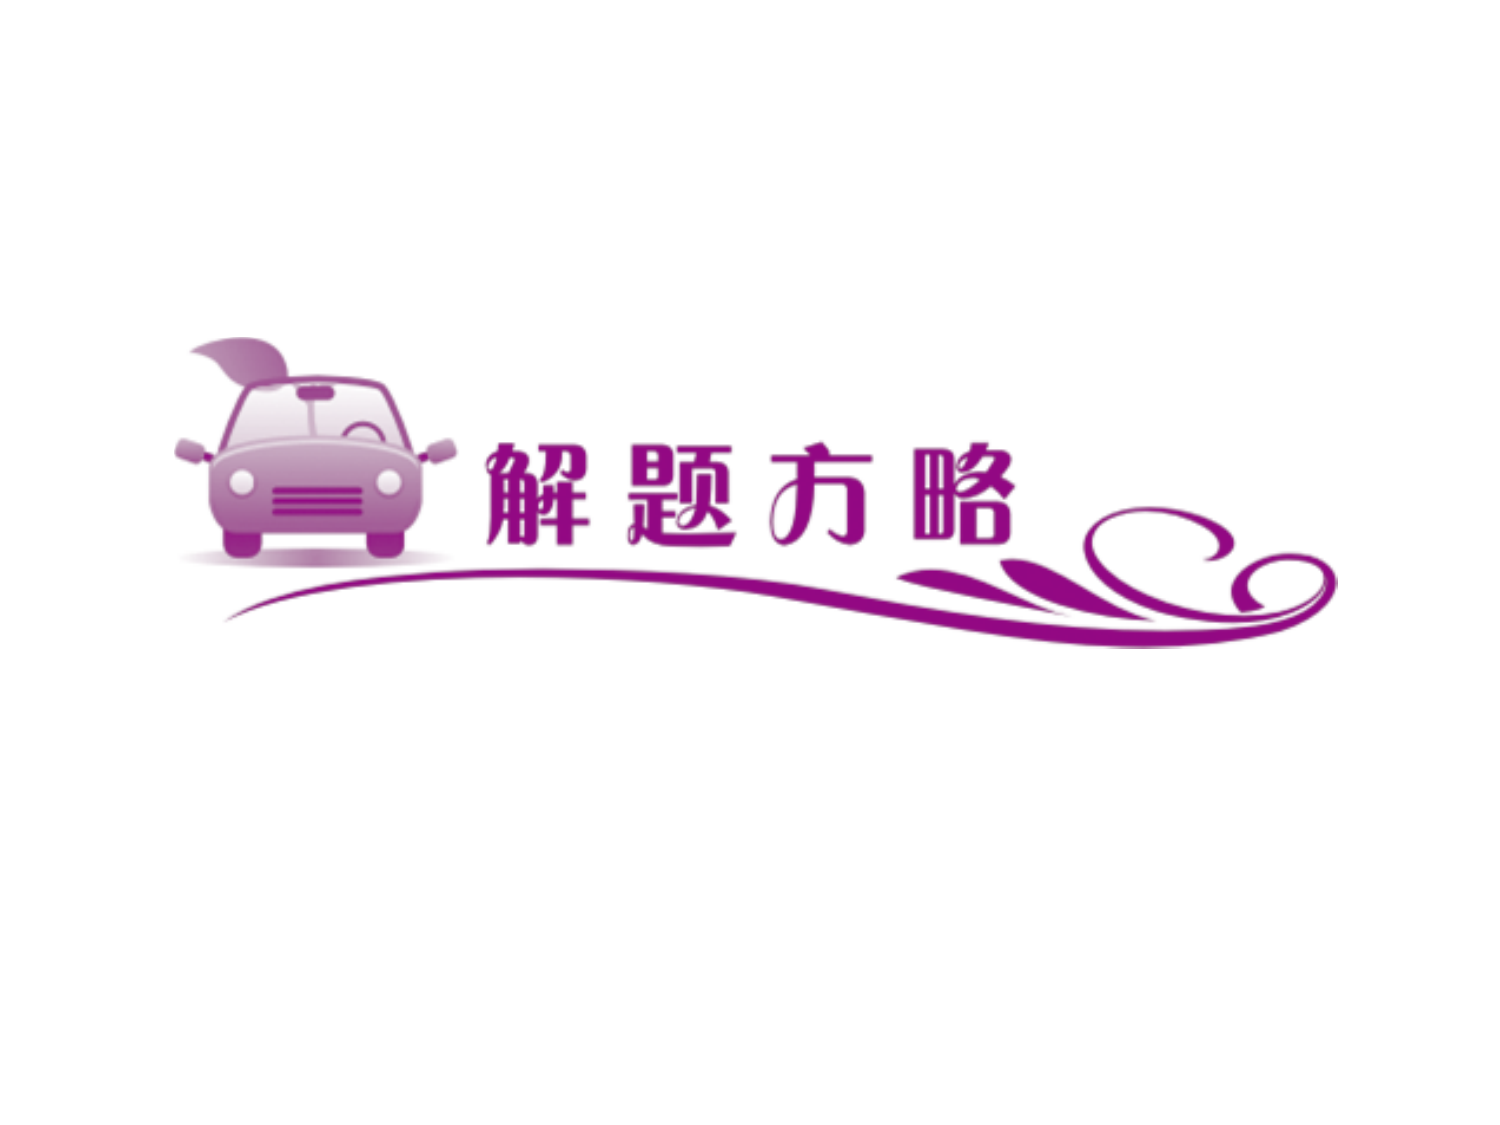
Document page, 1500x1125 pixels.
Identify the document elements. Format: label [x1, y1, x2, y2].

picture [174, 337, 1338, 649]
